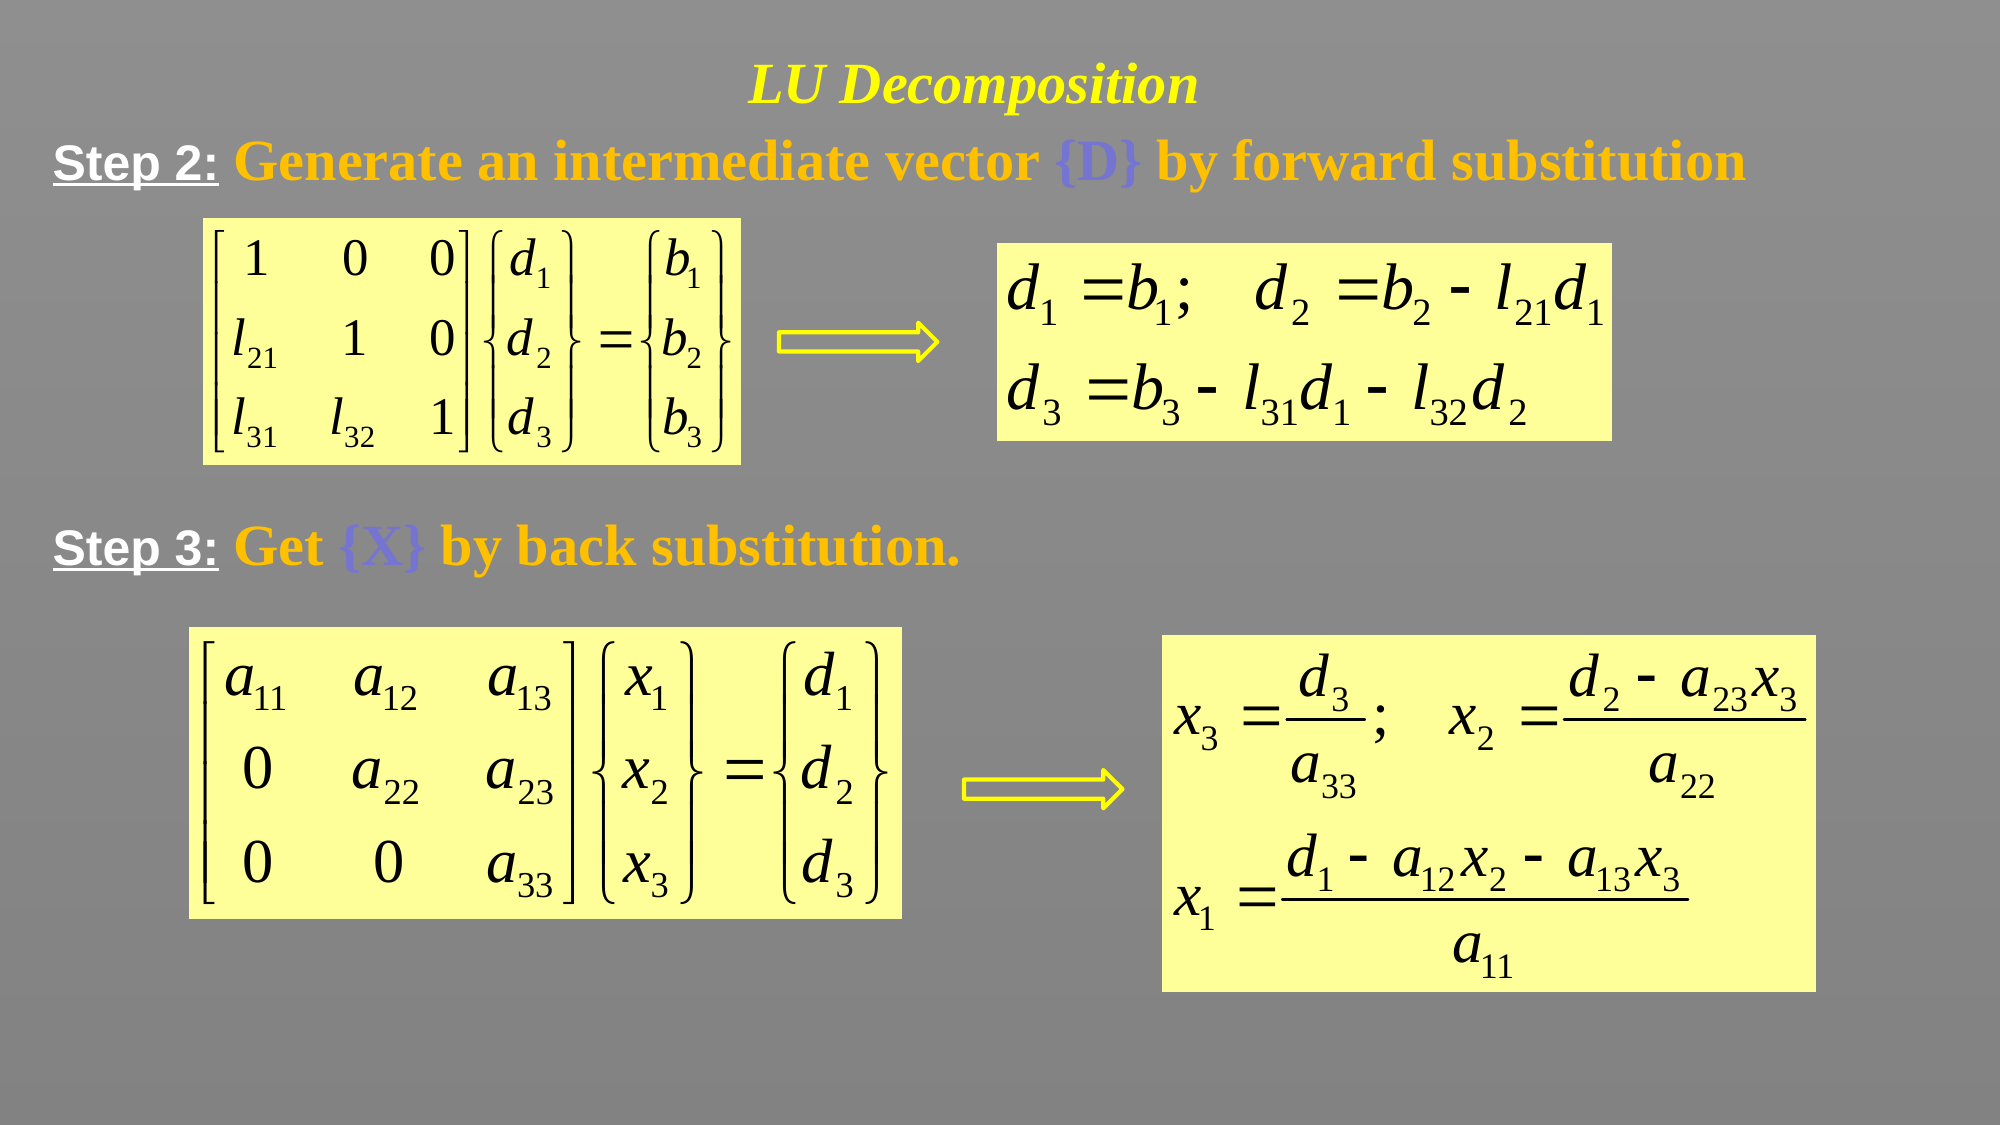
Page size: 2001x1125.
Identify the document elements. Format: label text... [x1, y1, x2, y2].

text_box [778, 322, 938, 362]
title LU Decomposition [299, 0, 1650, 114]
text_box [996, 243, 1613, 442]
text_box [964, 770, 1123, 809]
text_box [188, 627, 902, 919]
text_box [1161, 634, 1817, 993]
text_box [202, 218, 742, 466]
text_box Step 3: Get {X} by back substitution. [38, 499, 1781, 585]
text_box Step 2: Generate an intermediate vector {D} by forward substitution [38, 114, 1781, 200]
